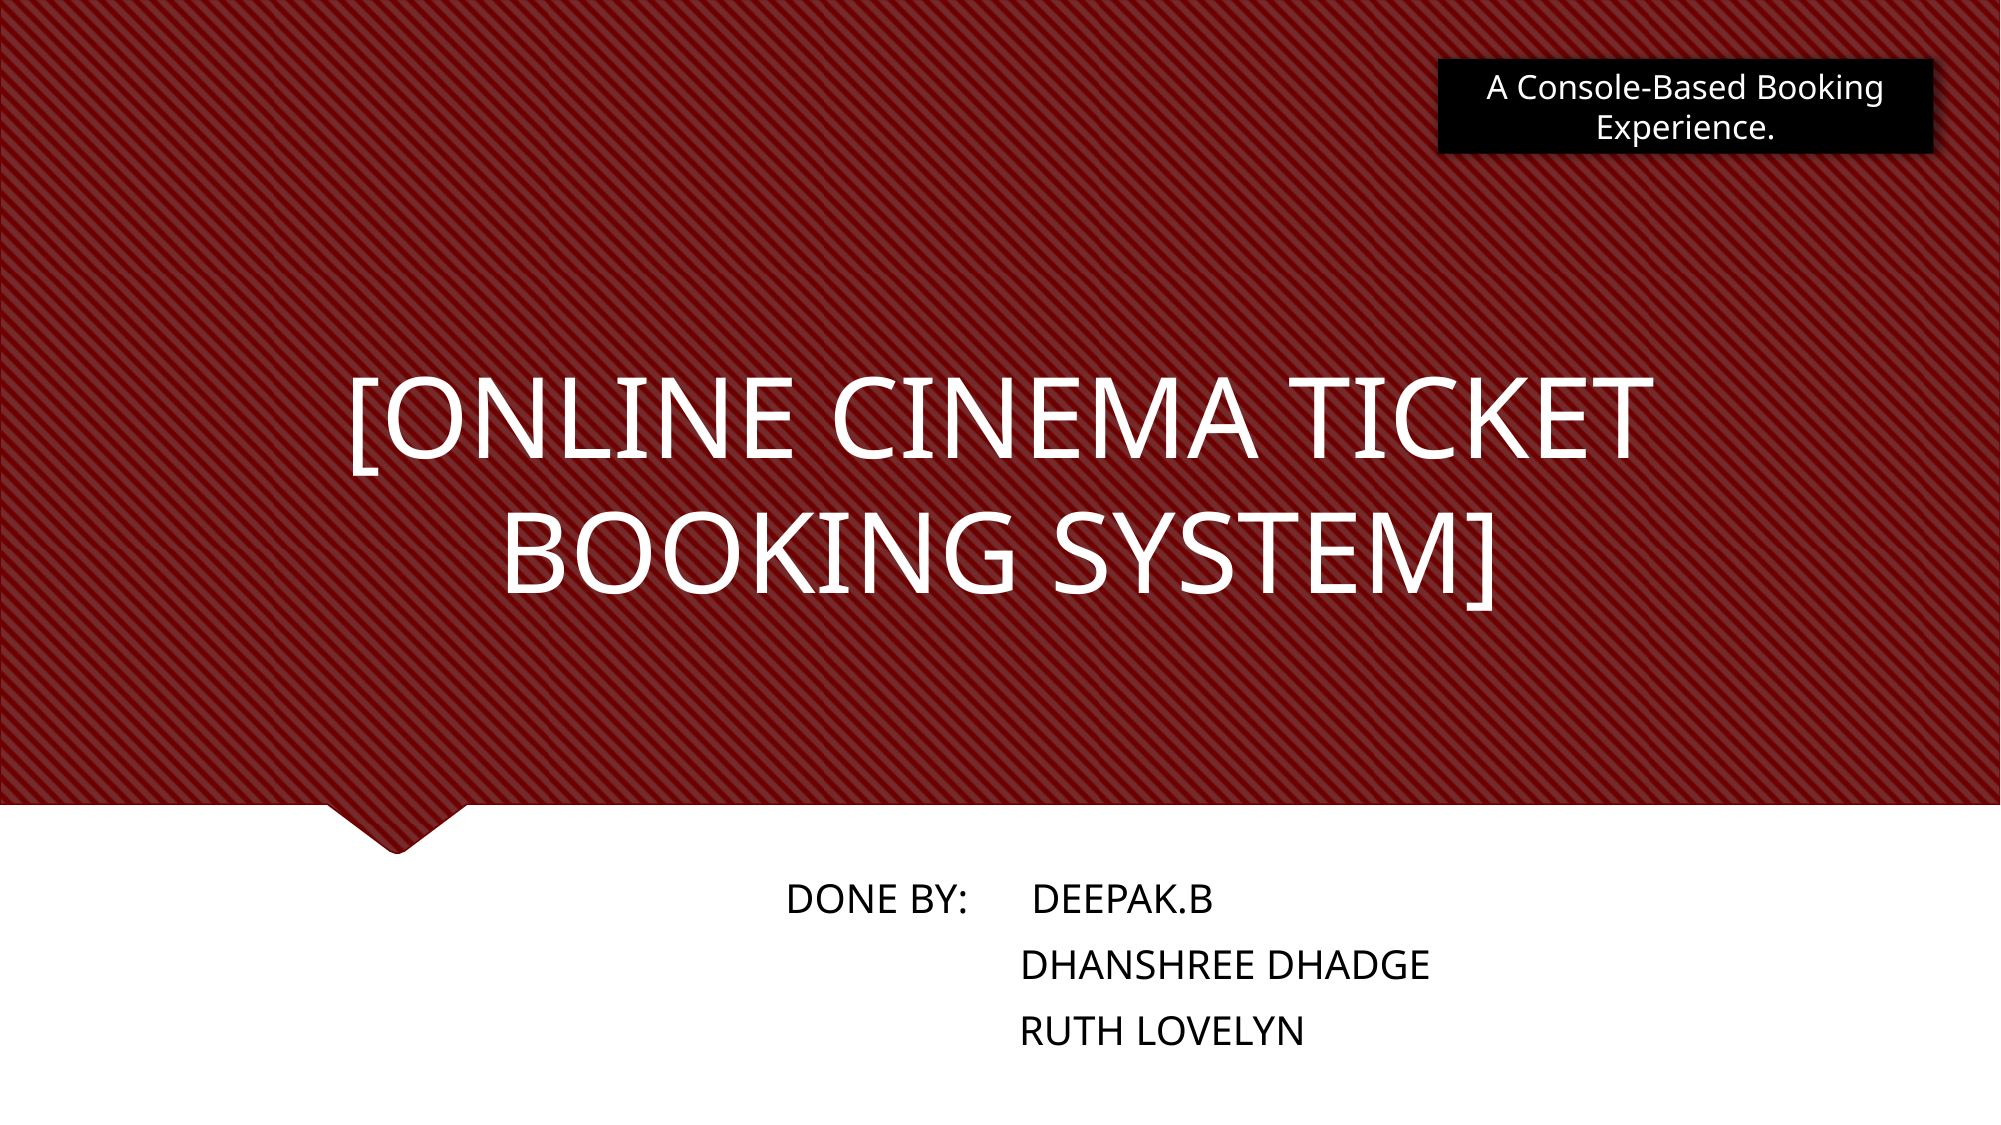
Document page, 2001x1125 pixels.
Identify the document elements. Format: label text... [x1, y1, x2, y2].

title [ONLINE CINEMA TICKET BOOKING SYSTEM] [132, 237, 1868, 726]
subtitle DONE BY: DEEPAK.B DHANSHREE DHADGE RUTH LOVELYN [132, 866, 1868, 1063]
text_box A Console-Based Booking Experience. [1438, 58, 1934, 154]
